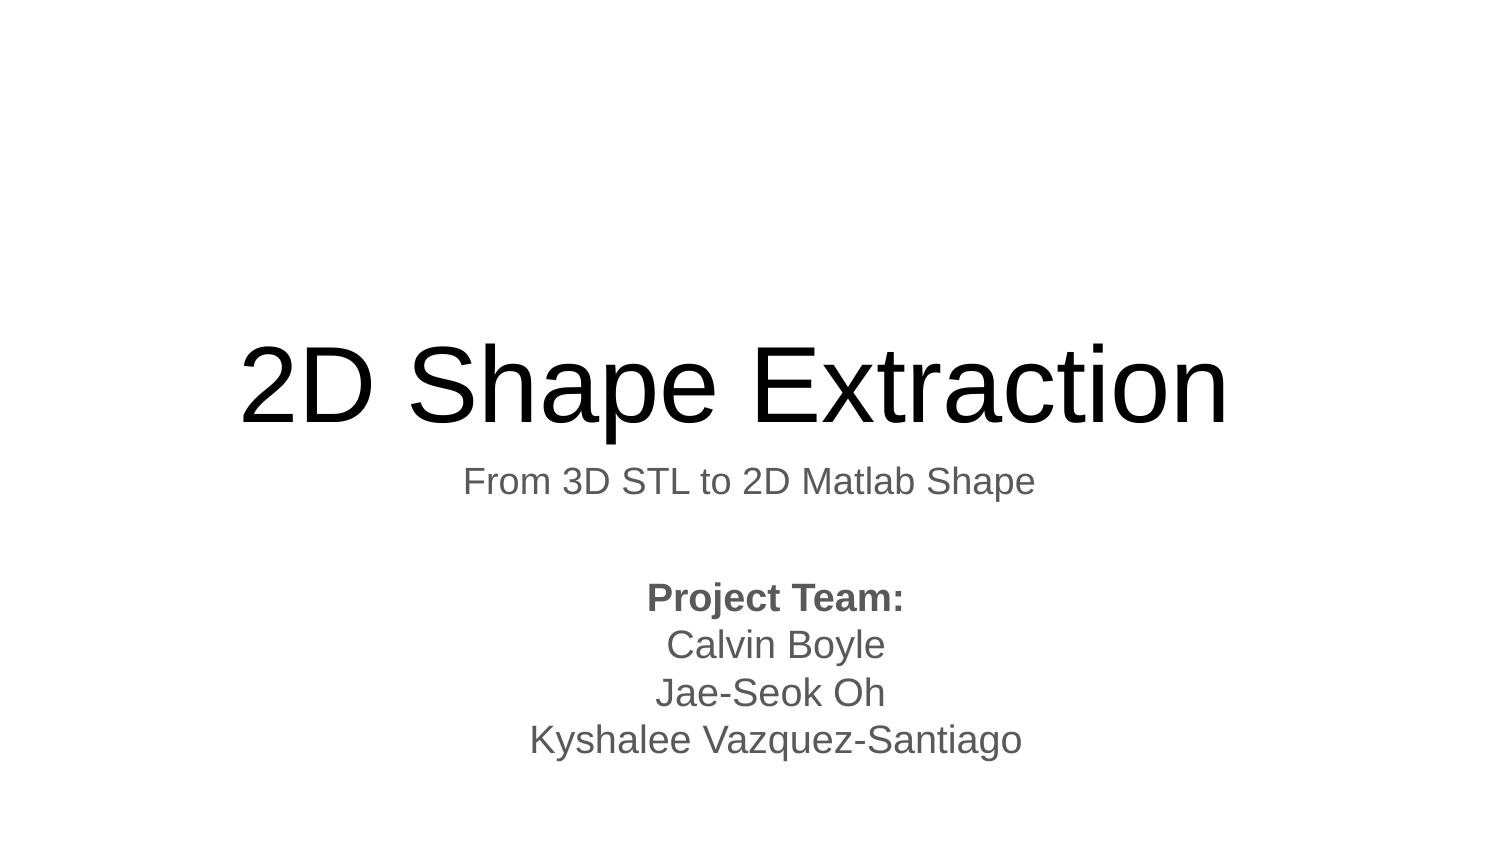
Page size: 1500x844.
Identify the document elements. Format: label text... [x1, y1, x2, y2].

title 2D Shape Extraction [51, 122, 1449, 446]
subtitle Project Team: Calvin Boyle Jae-Seok Oh Kyshalee Vazquez-Santiago [77, 556, 1476, 779]
subtitle From 3D STL to 2D Matlab Shape [51, 446, 1449, 529]
